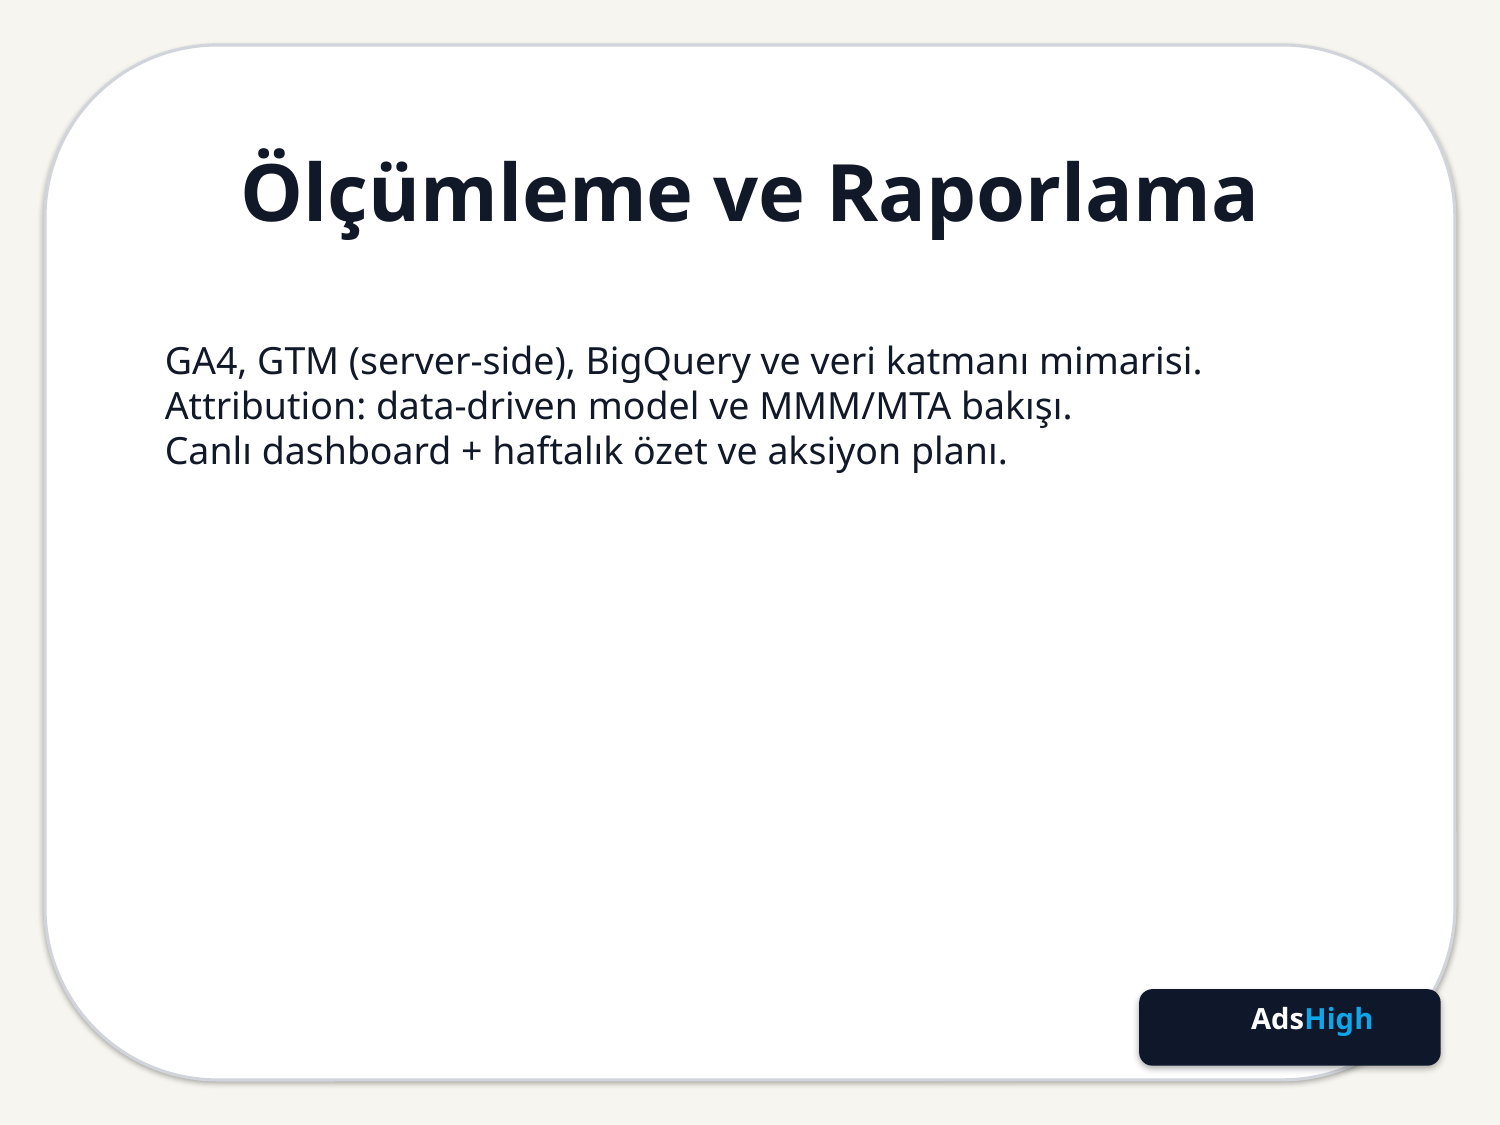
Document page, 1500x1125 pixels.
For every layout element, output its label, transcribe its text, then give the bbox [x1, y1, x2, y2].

text_box Ölçümleme ve Raporlama [225, 135, 1275, 245]
text_box [0, 0, 1500, 1125]
text_box GA4, GTM (server-side), BigQuery ve veri katmanı mimarisi. Attribution: data-driven model ve MMM/MTA bakışı. Canlı dashboard + haftalık özet ve aksiyon planı. [149, 329, 1350, 480]
text_box [44, 44, 1456, 1081]
text_box [1139, 989, 1441, 1066]
text_box AdsHigh [1236, 992, 1389, 1043]
